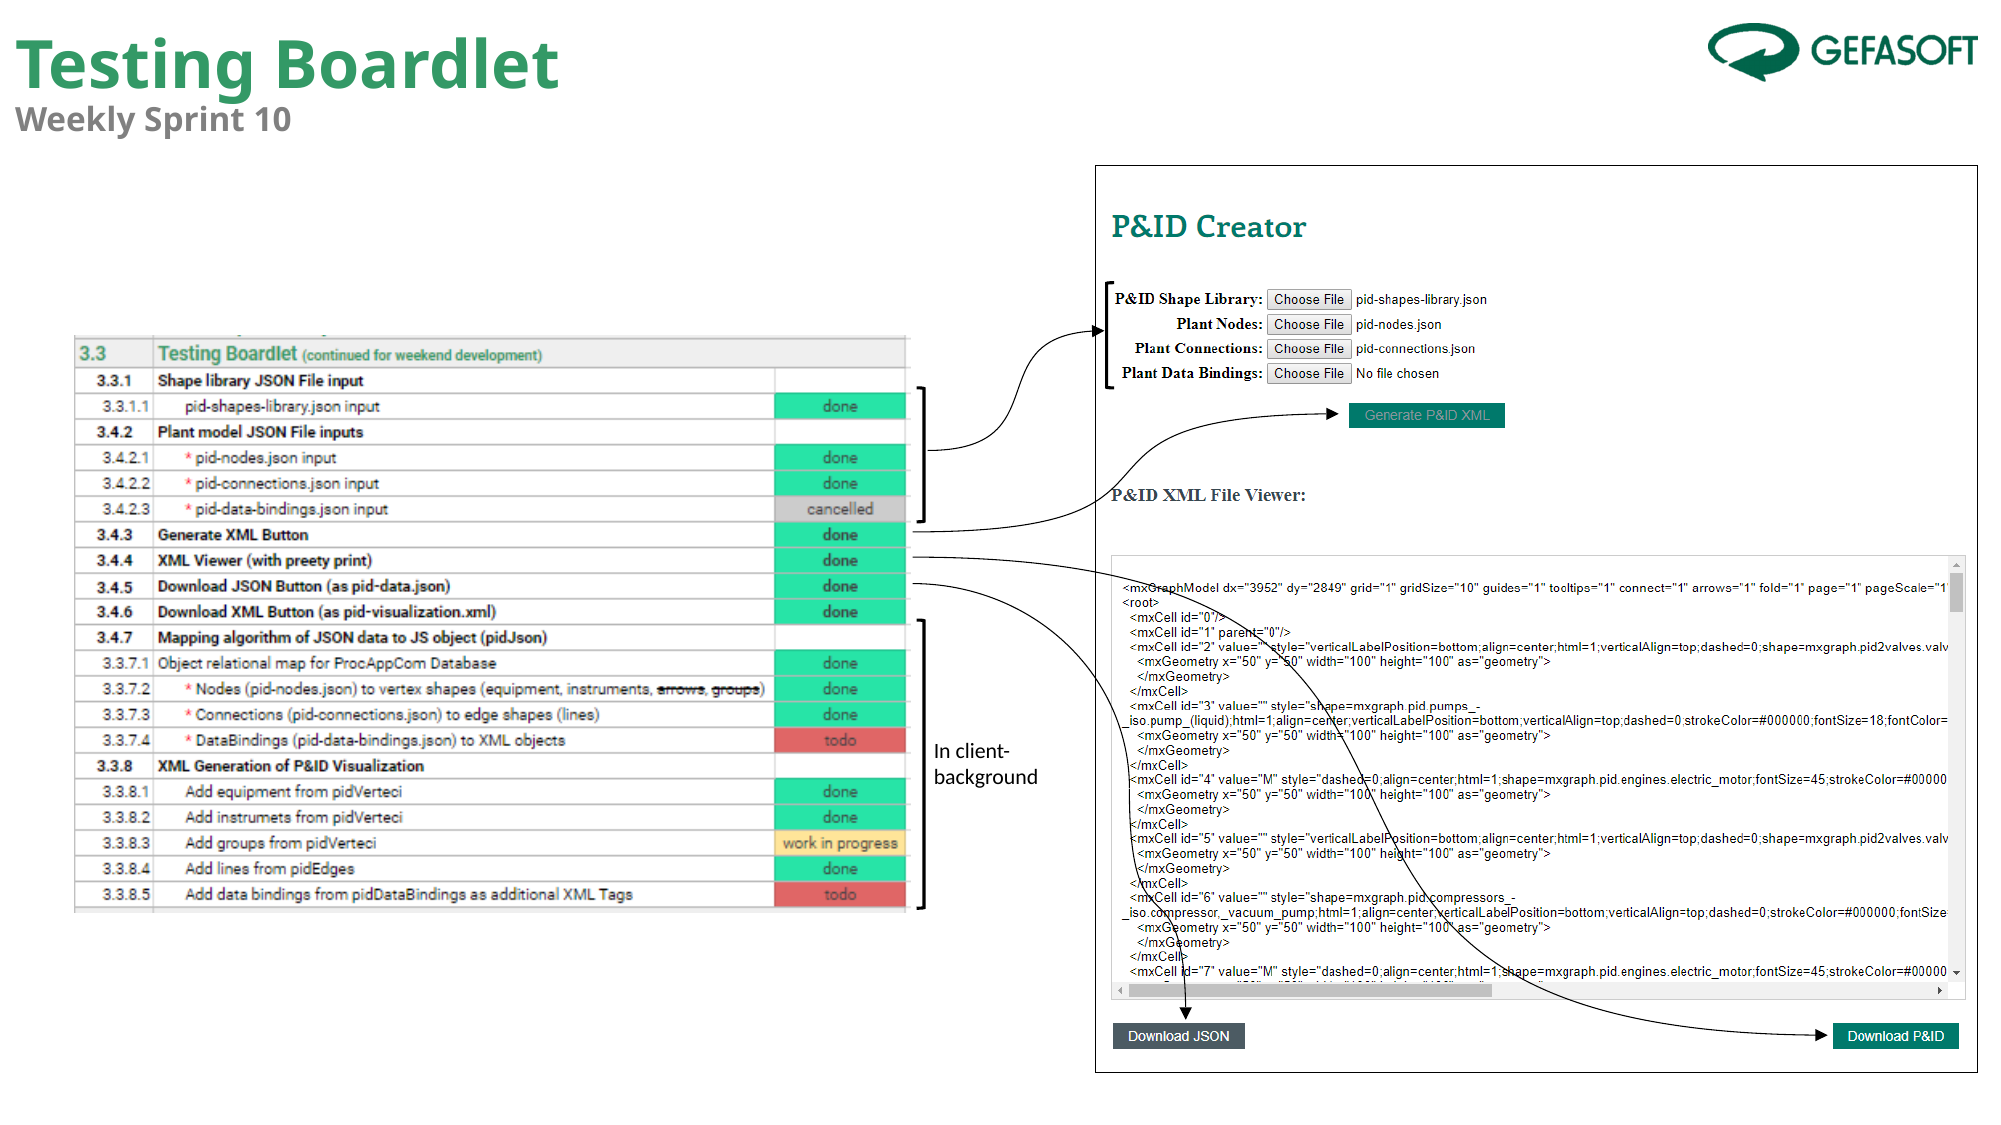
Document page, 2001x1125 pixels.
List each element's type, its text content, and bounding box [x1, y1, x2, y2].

picture [1708, 22, 1978, 82]
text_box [912, 557, 1828, 1036]
picture [1095, 165, 1978, 1073]
title Testing Boardlet Weekly Sprint 10 [0, 3, 2000, 166]
text_box [916, 387, 925, 413]
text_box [1041, 875, 1274, 933]
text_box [927, 330, 1105, 413]
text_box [912, 413, 1339, 532]
picture [74, 335, 911, 913]
